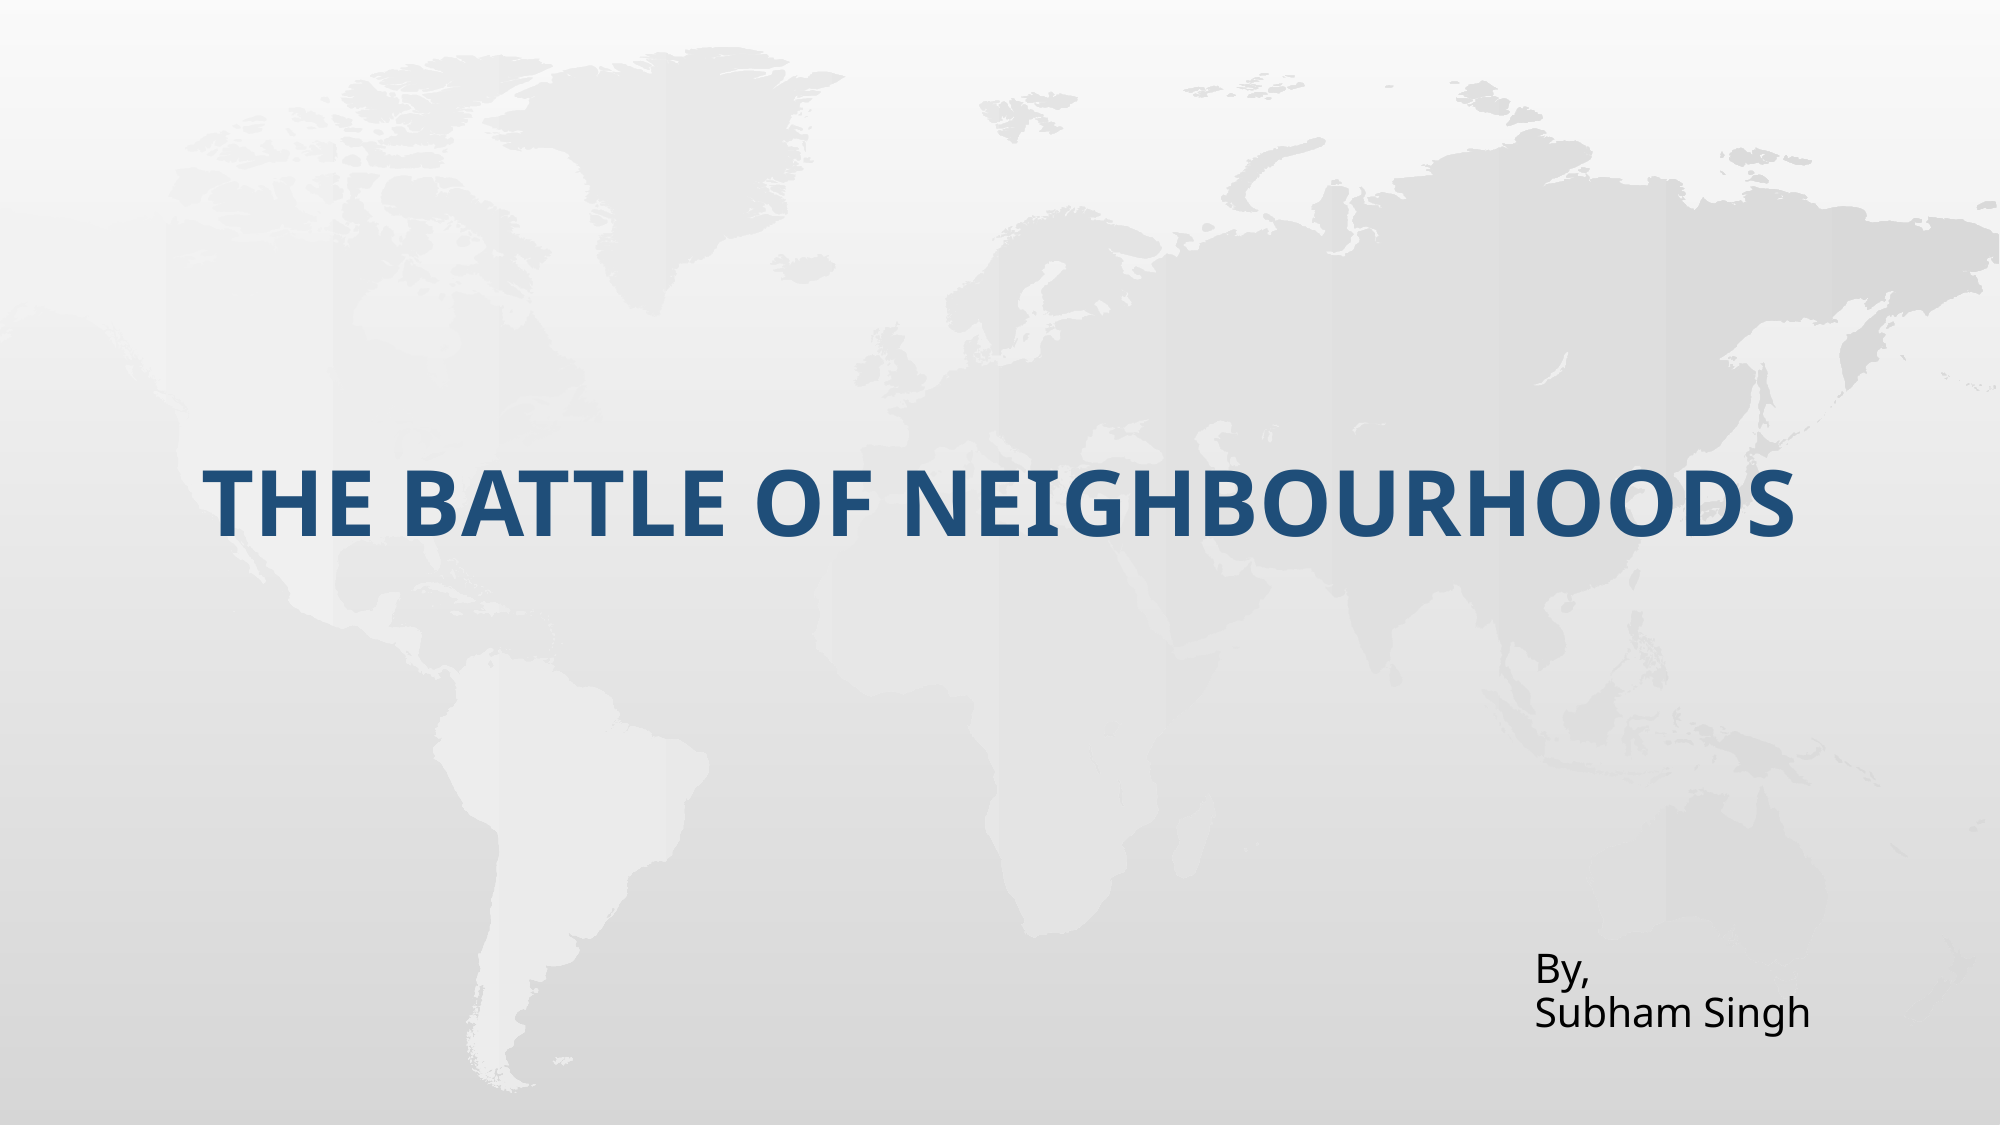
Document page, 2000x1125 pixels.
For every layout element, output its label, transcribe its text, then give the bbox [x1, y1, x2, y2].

subtitle By, Subham Singh [1519, 940, 1954, 1045]
title The Battle of Neighbourhoods [0, 420, 2000, 564]
